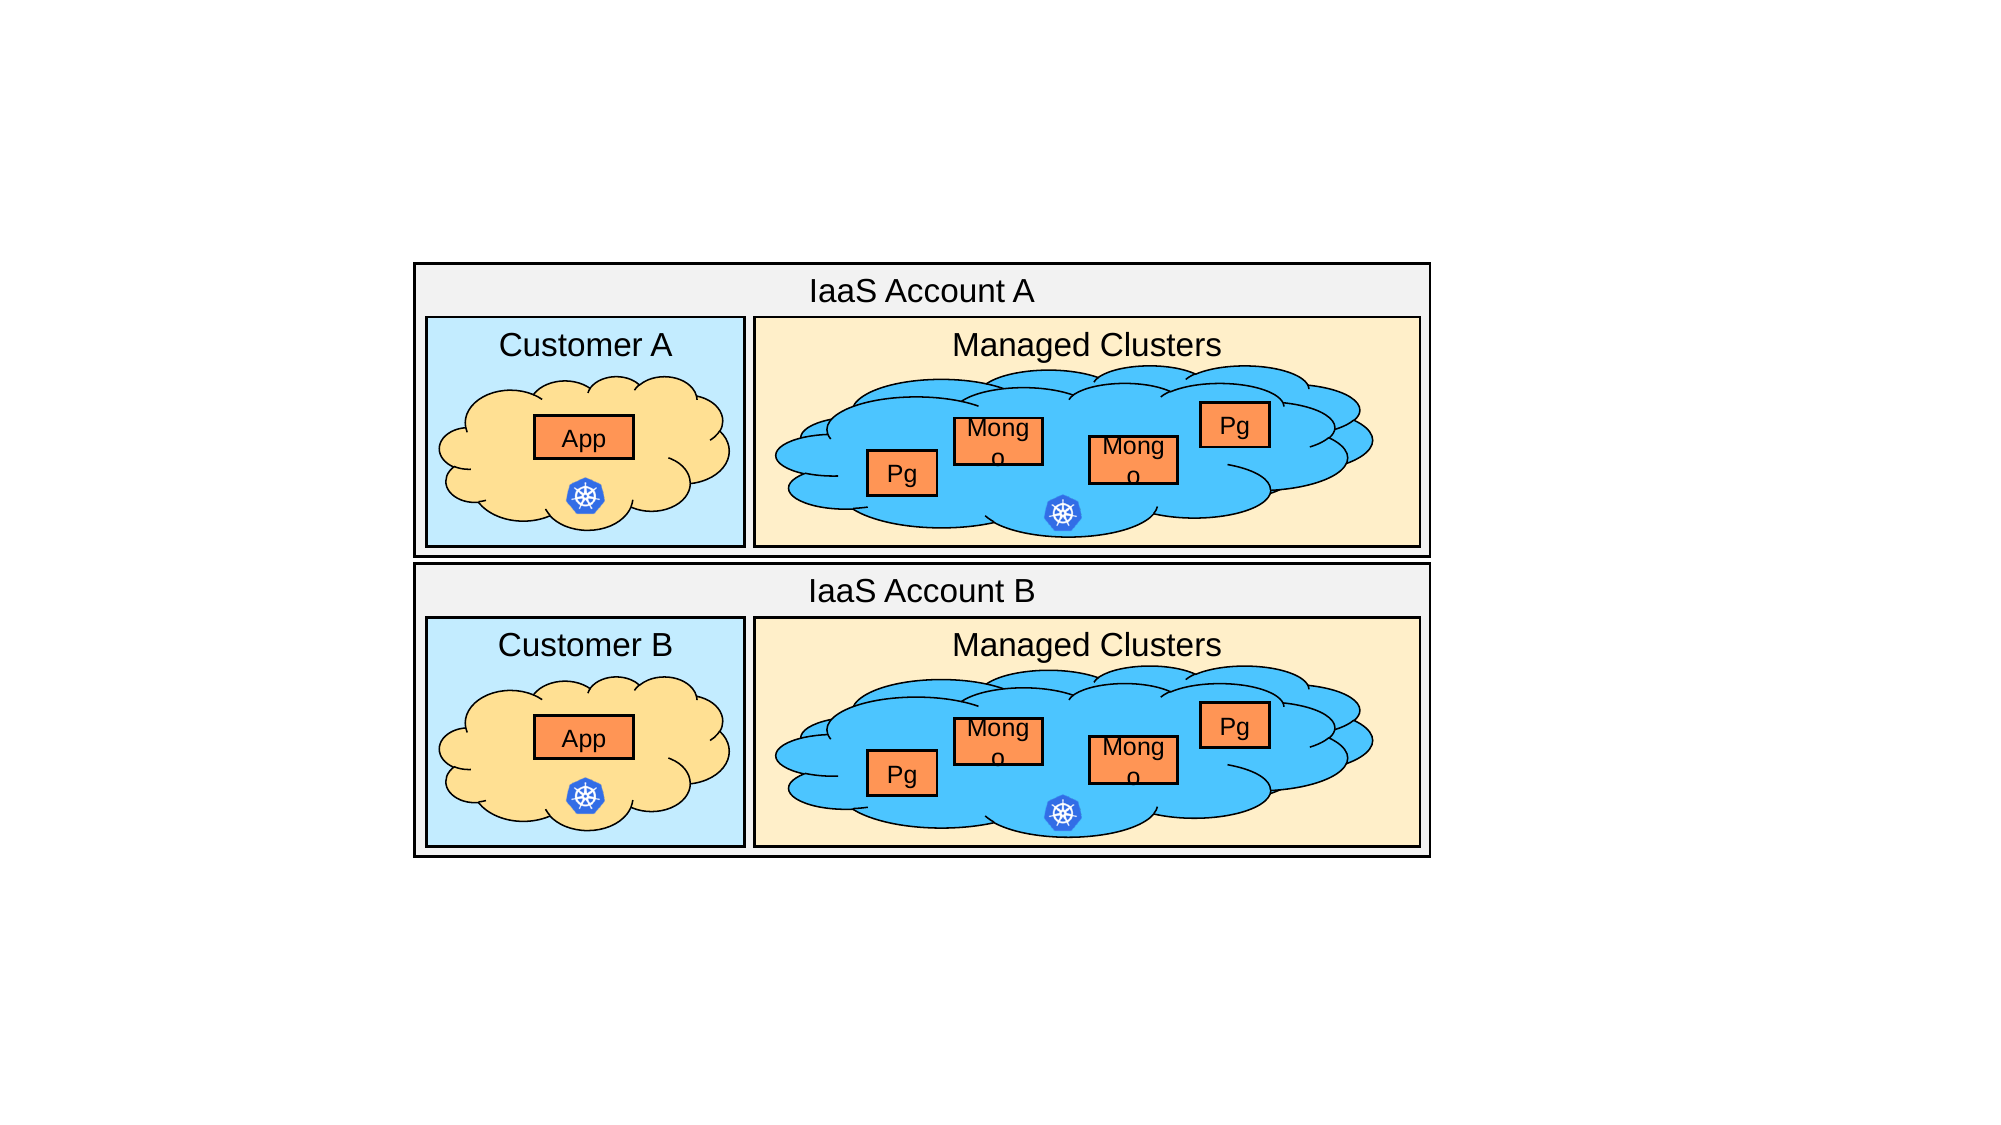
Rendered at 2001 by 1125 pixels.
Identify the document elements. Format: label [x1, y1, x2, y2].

text_box [413, 263, 1431, 857]
